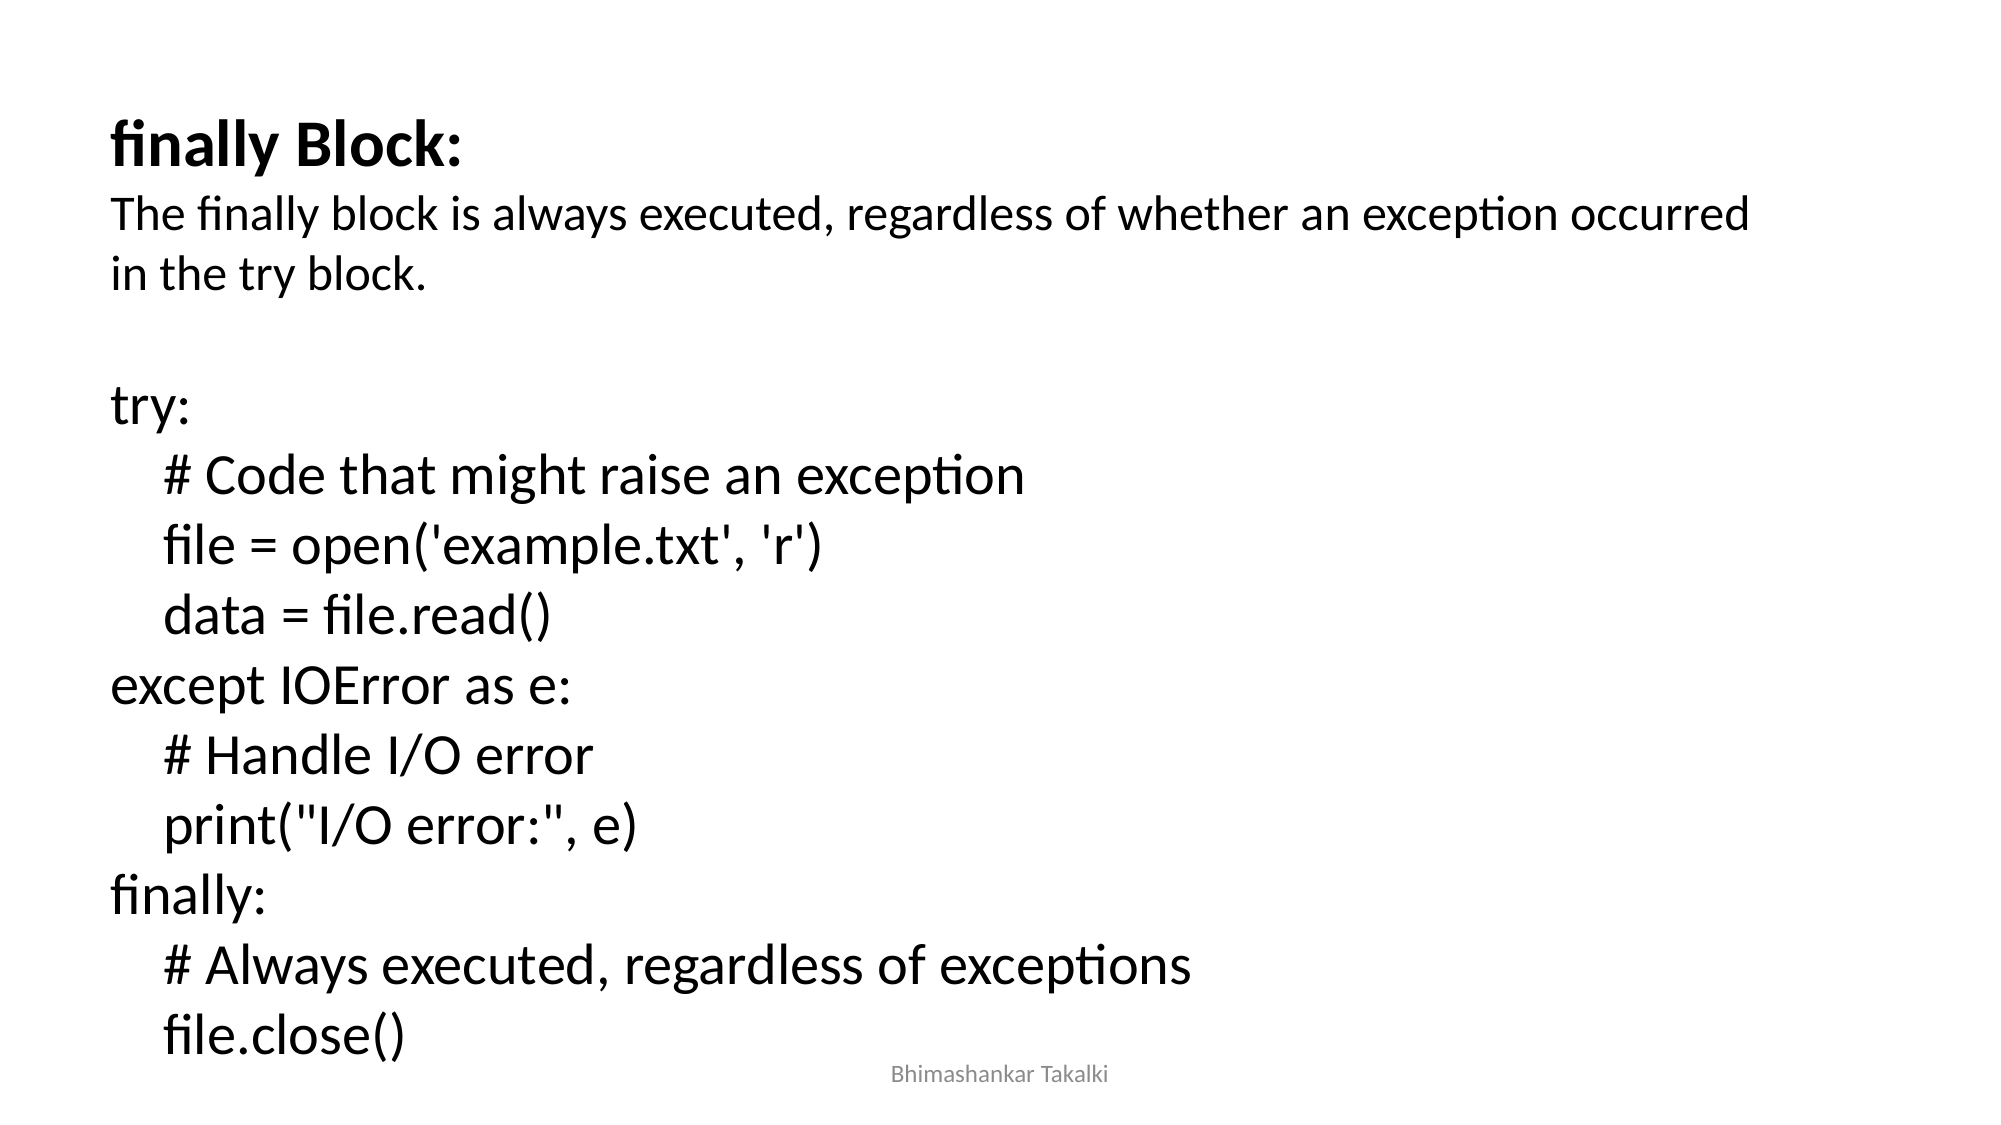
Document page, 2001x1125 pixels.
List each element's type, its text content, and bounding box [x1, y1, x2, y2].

footer Bhimashankar Takalki [662, 1042, 1338, 1103]
text_box try: # Code that might raise an exception file = open('example.txt', 'r') data = file.read() except IOError as e: # Handle I/O error print("I/O error:", e) finally: # Always executed, regardless of exceptions file.close() [95, 358, 1574, 1074]
text_box finally Block: The finally block is always executed, regardless of whether an exception occurred in the try block. [95, 92, 1808, 308]
